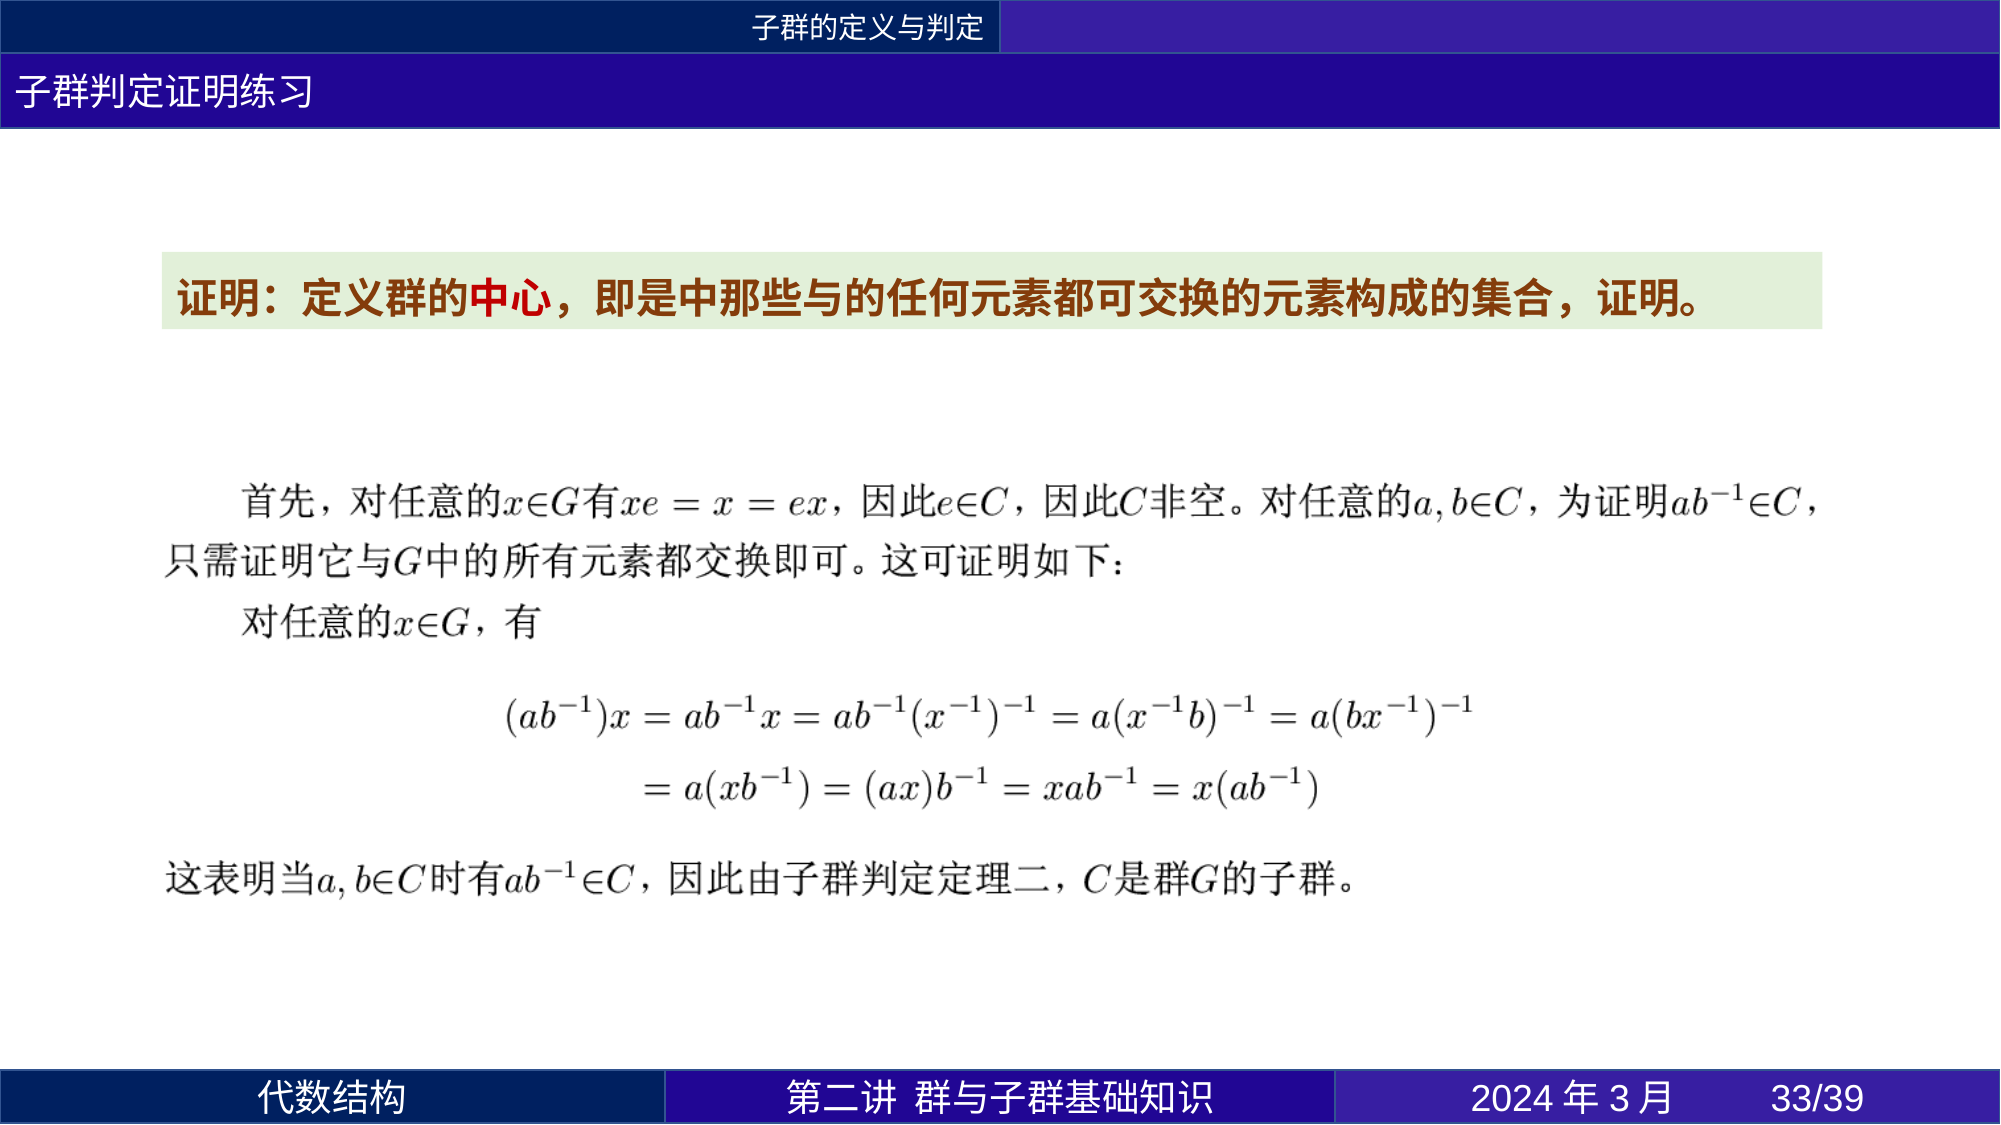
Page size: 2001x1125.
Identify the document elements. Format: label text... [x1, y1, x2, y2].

text_box 2024年3月 33/39 [1334, 1069, 2000, 1124]
text_box 子群判定证明练习 [0, 52, 2000, 129]
text_box 第二讲 群与子群基础知识 [664, 1069, 1334, 1124]
text_box 代数结构 [0, 1069, 664, 1124]
text_box [999, 0, 2000, 52]
picture [161, 475, 1823, 908]
text_box 子群的定义与判定 [0, 0, 999, 52]
